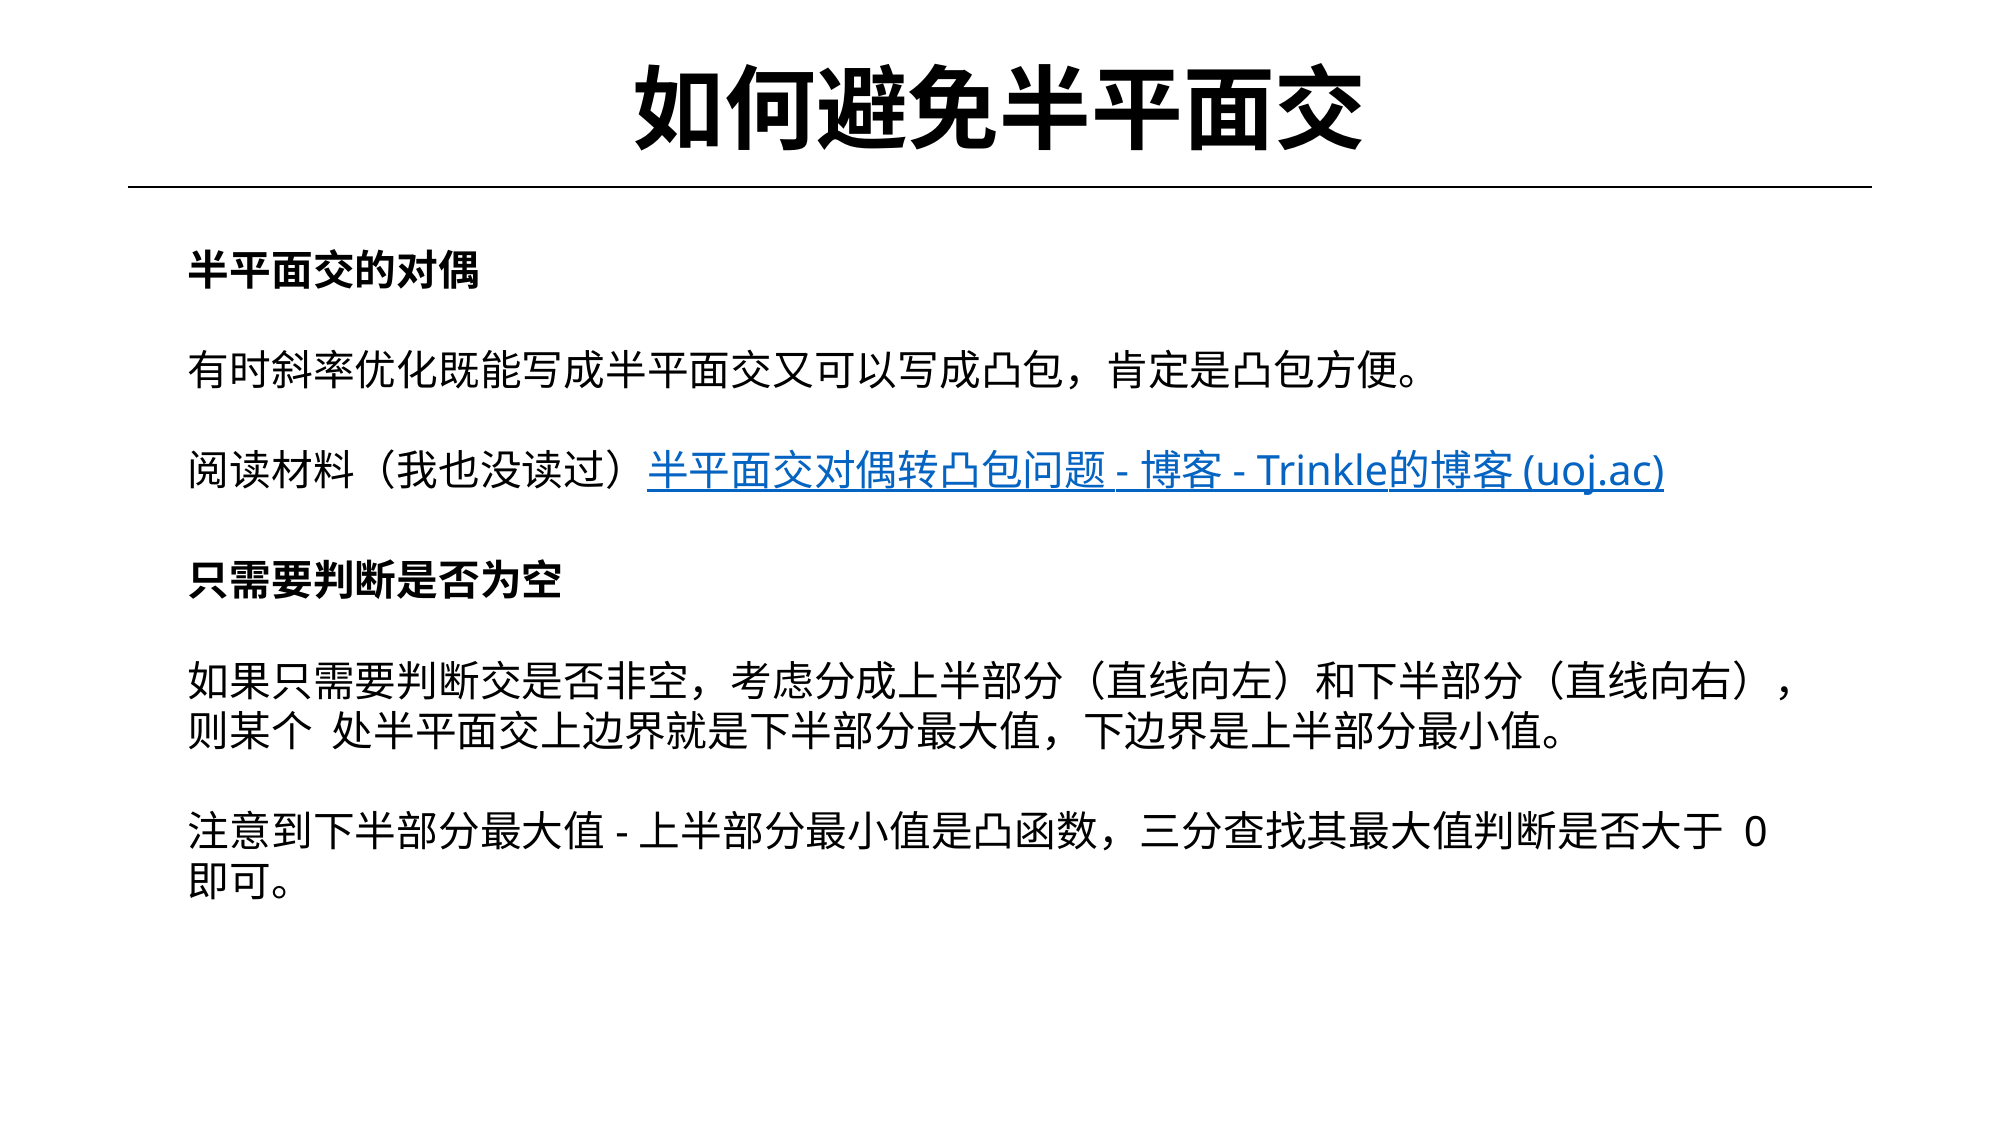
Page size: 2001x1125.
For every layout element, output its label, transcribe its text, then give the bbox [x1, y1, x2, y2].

title 如何避免半平面交 [249, 18, 1750, 171]
